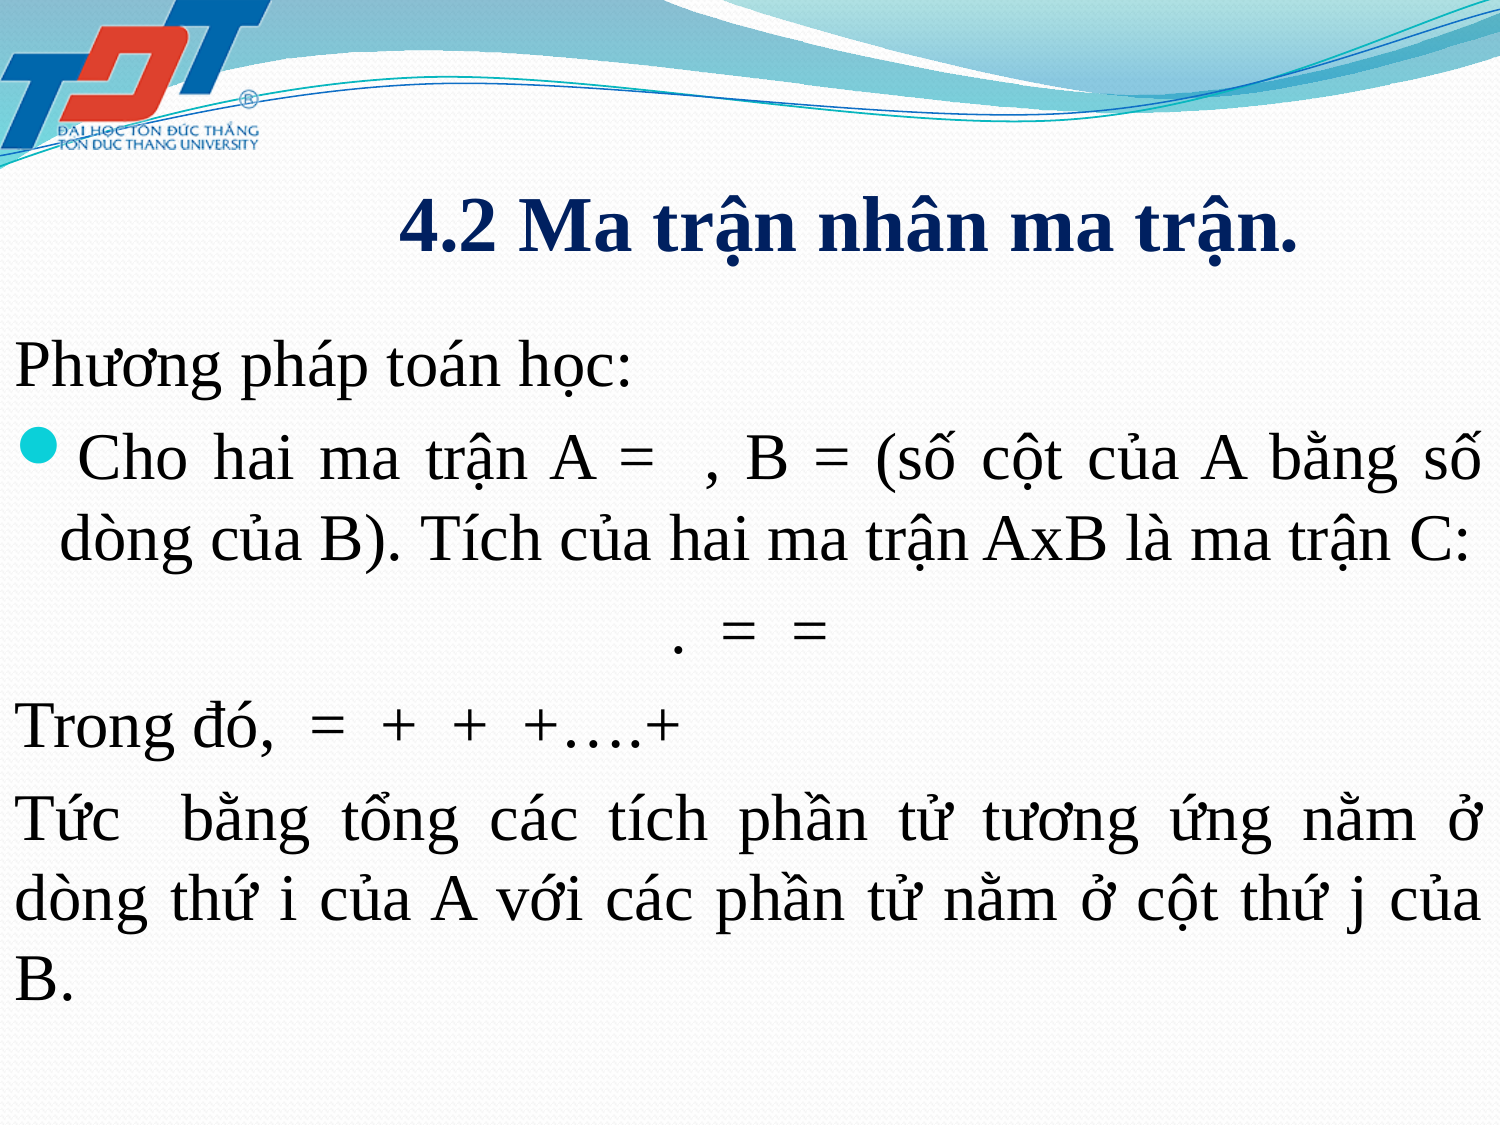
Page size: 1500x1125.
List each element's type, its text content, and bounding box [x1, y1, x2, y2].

title 4.2 Ma trận nhân ma trận. [99, 195, 1500, 363]
picture [0, 0, 272, 151]
